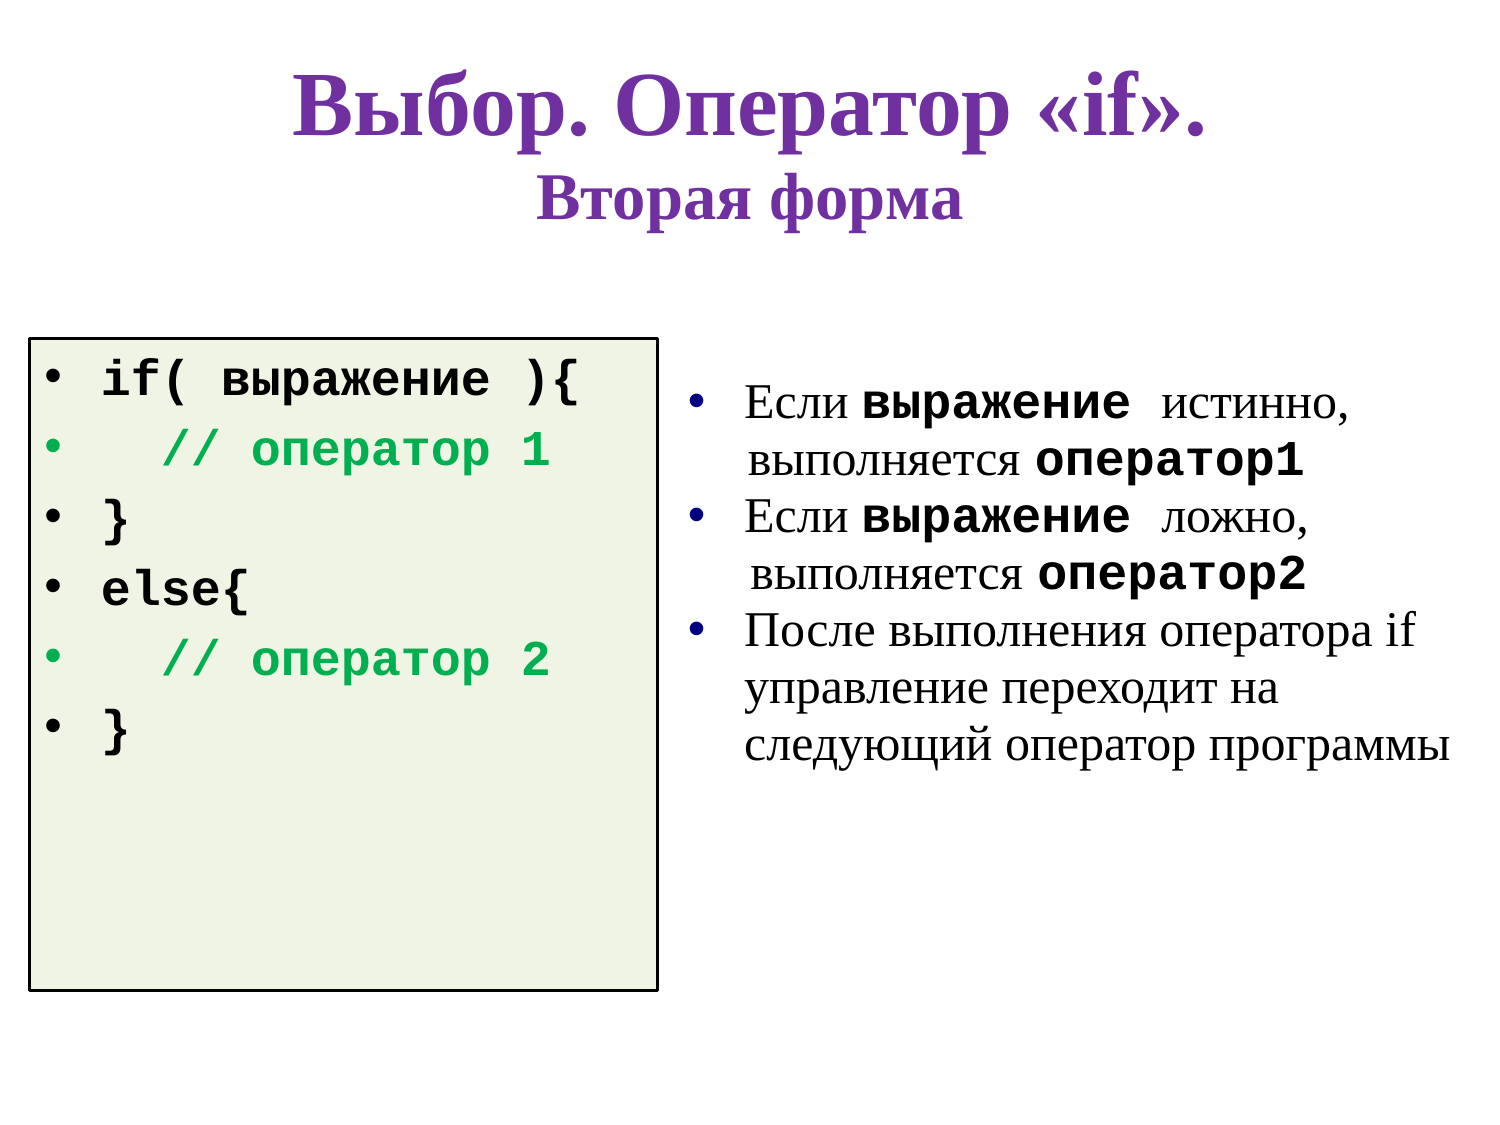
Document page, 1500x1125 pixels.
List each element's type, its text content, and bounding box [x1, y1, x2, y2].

text_box Если выражение истинно, выполняется оператор1 Если выражение ложно, выполняется оператор2 После выполнения оператора if управление переходит на следующий оператор программы [655, 361, 1500, 811]
title Выбор. Оператор «if». Вторая форма [75, 45, 1425, 232]
list if( выражение ){ // оператор 1 } else{ // оператор 2 } [29, 338, 658, 991]
